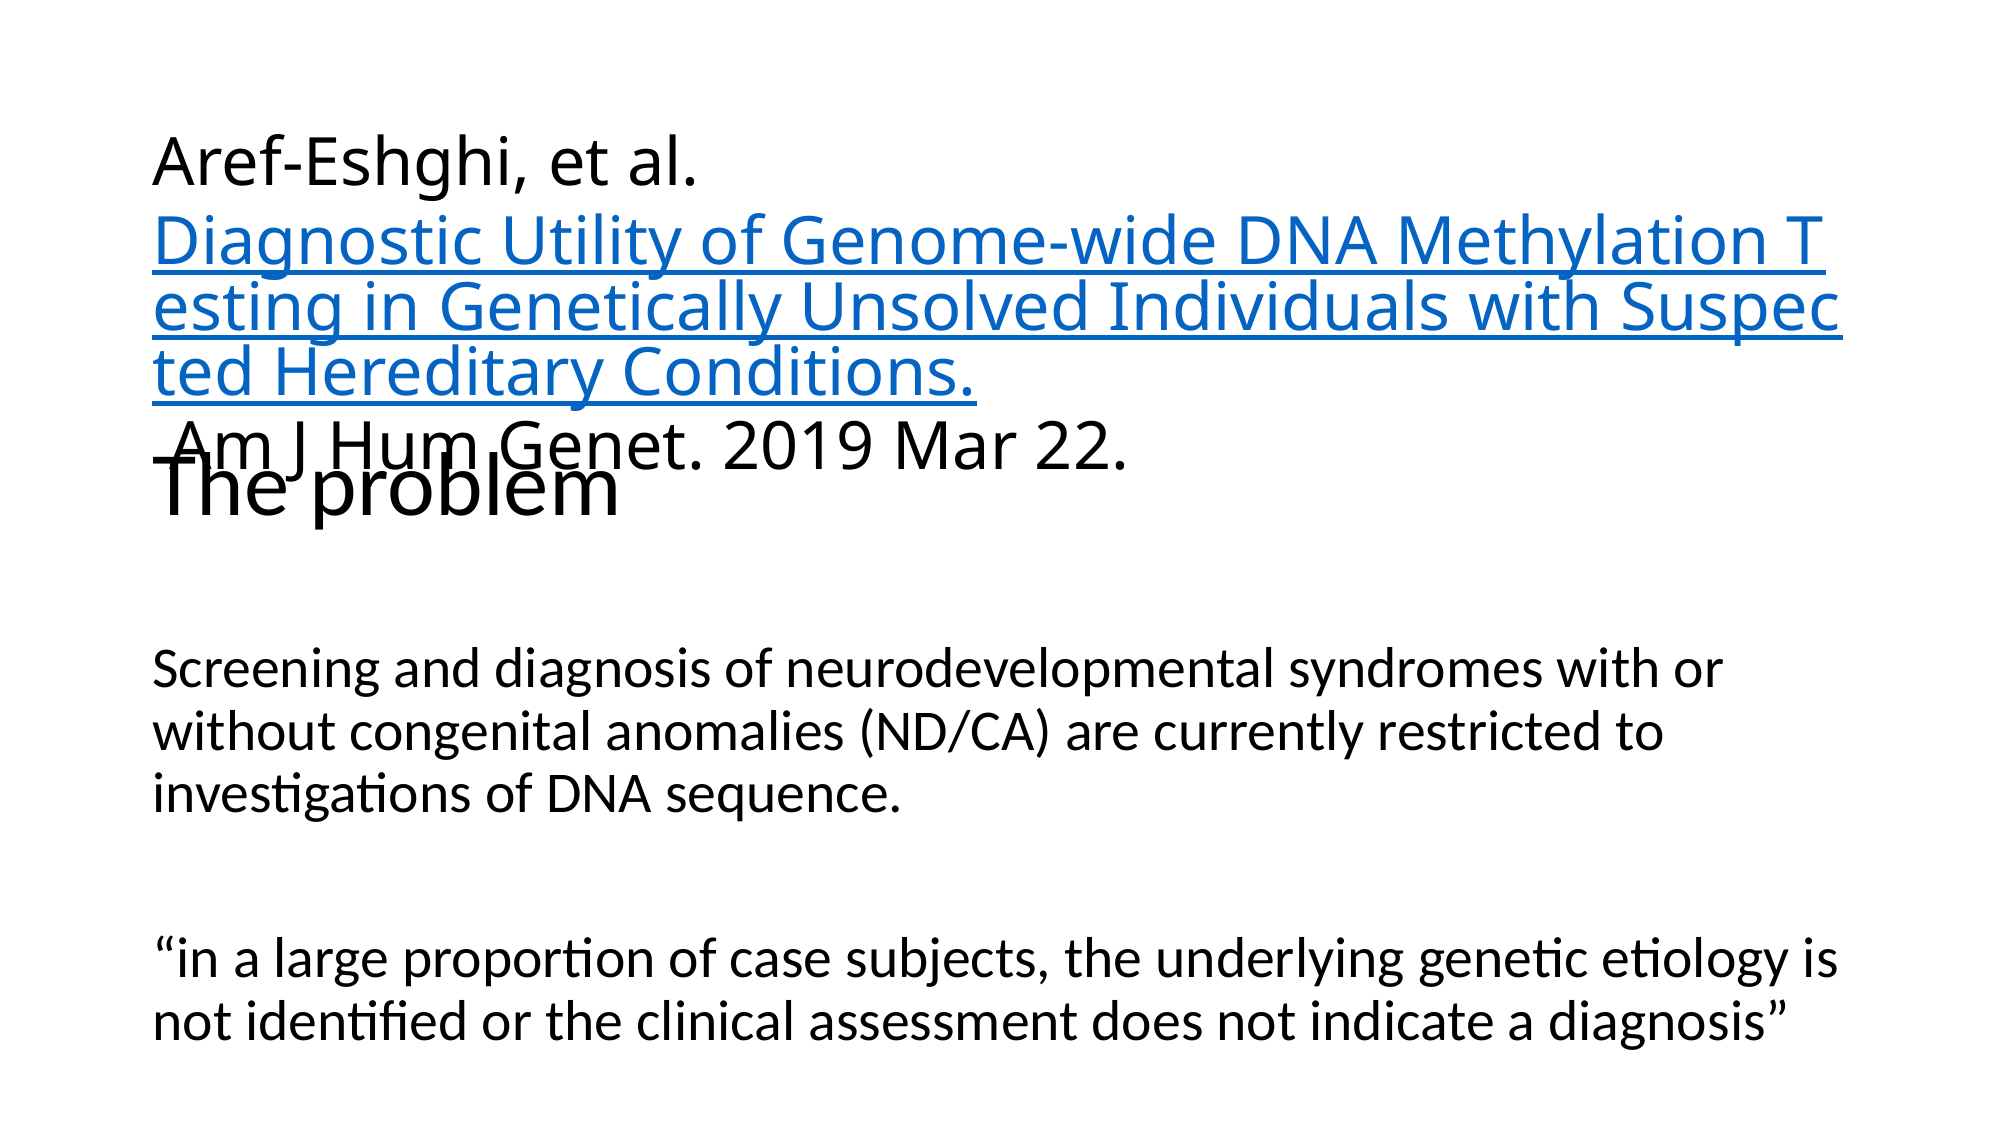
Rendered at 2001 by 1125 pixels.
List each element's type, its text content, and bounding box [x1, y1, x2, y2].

title Aref-Eshghi, et al. Diagnostic Utility of Genome-wide DNA Methylation Testing in Genetically Unsolved Individuals with Suspected Hereditary Conditions. Am J Hum Genet. 2019 Mar 22. [137, 131, 1863, 350]
list The problem Screening and diagnosis of neurodevelopmental syndromes with or without congenital anomalies (ND/CA) are currently restricted to investigations of DNA sequence. “in a large proportion of case subjects, the underlying genetic etiology is not identified or the clinical assessment does not indicate a diagnosis” [137, 367, 1863, 1081]
